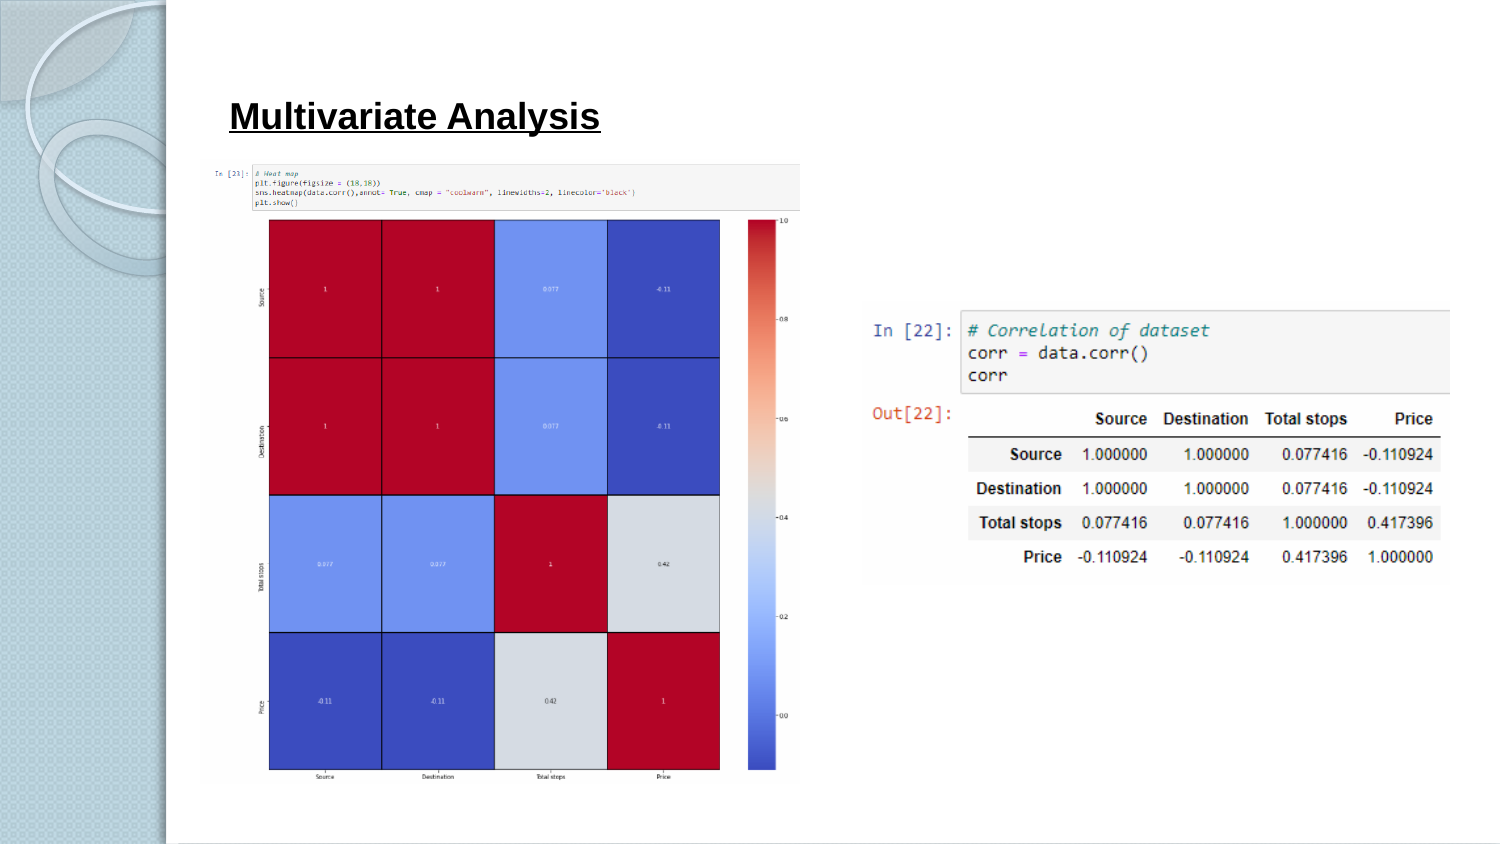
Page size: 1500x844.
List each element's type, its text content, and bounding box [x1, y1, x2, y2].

text_box Multivariate Analysis [214, 84, 616, 145]
picture [862, 300, 1451, 585]
picture [199, 159, 801, 784]
